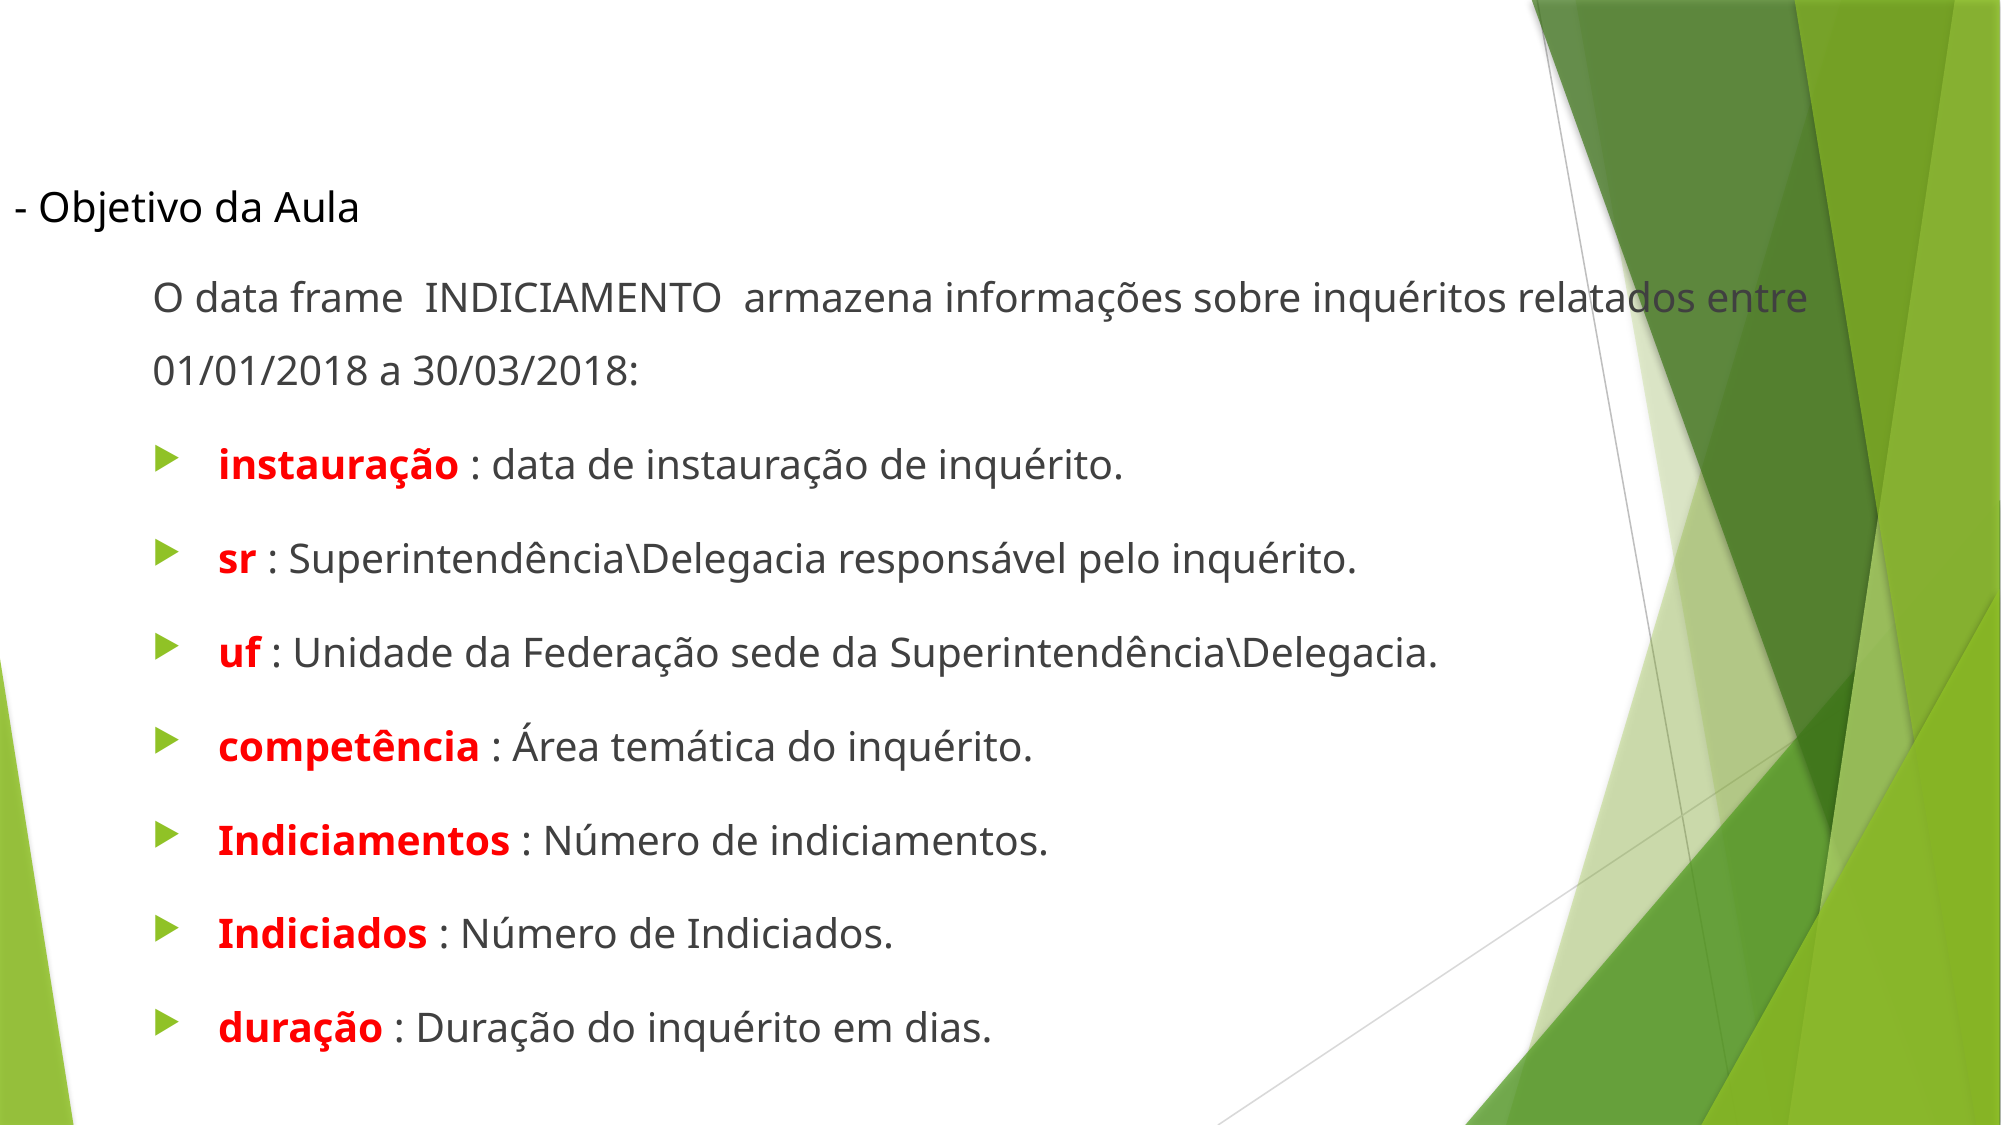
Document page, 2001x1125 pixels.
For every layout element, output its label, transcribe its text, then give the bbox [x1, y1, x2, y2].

text_box - Objetivo da Aula [0, 173, 2000, 239]
list O data frame INDICIAMENTO armazena informações sobre inquéritos relatados entre 01/01/2018 a 30/03/2018: instauração : data de instauração de inquérito. sr : Superintendência\Delegacia responsável pelo inquérito. uf : Unidade da Federação sede da Superintendência\Delegacia. competência : Área temática do inquérito. Indiciamentos : Número de indiciamentos. Indiciados : Número de Indiciados. duração : Duração do inquérito em dias. [137, 239, 1863, 1066]
